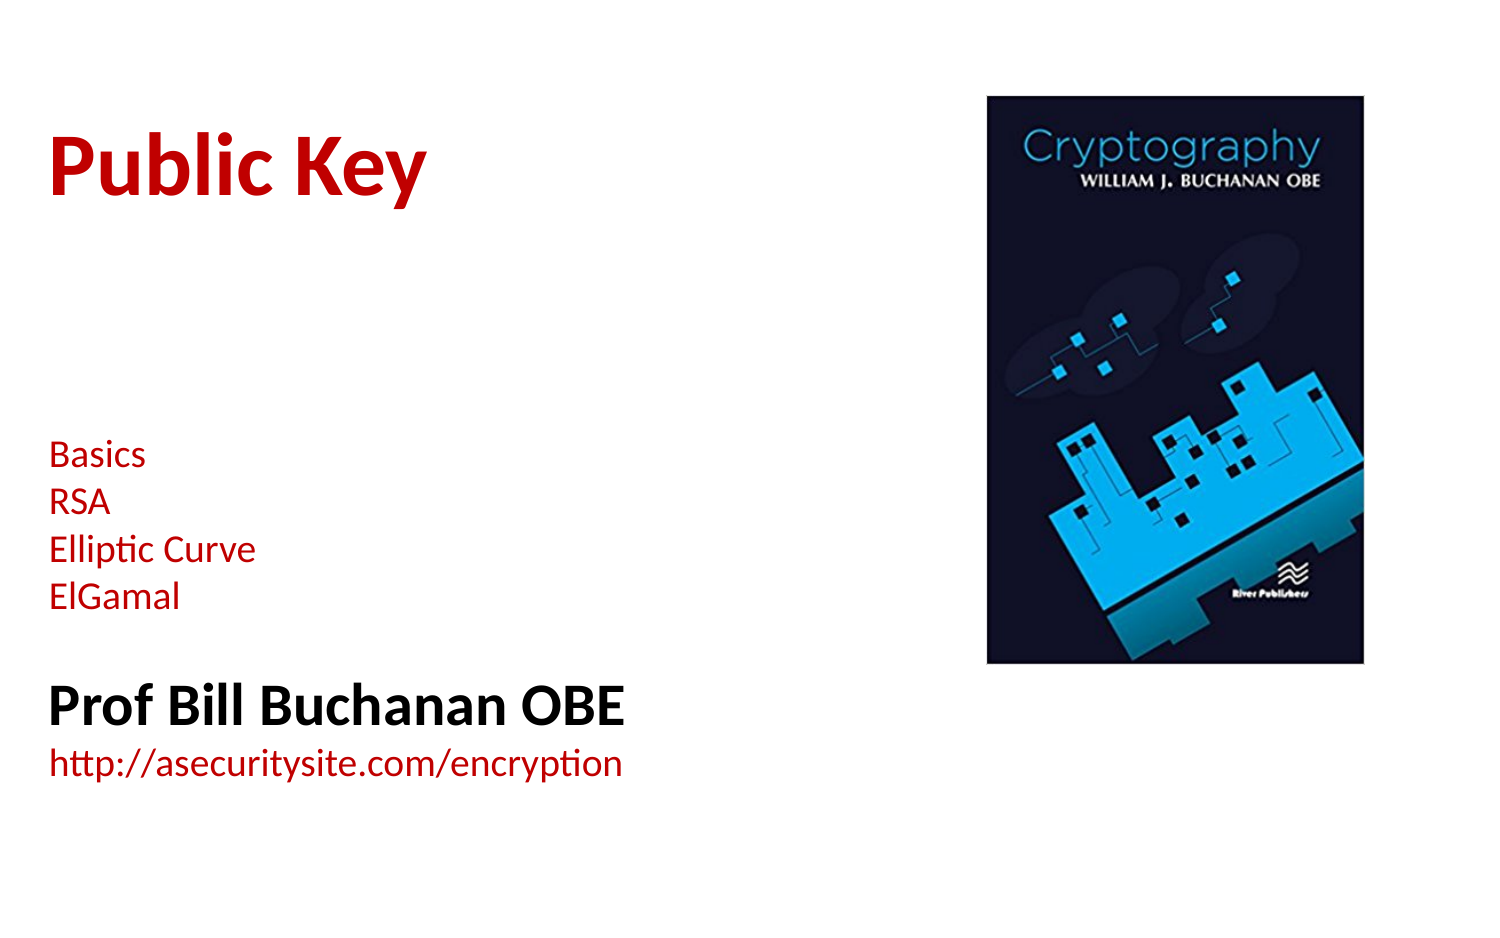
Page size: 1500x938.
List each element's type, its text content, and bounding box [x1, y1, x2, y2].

title Public Key Basics RSA Elliptic Curve ElGamal Prof Bill Buchanan OBE http://asecuritysite.com/encryption [40, 54, 916, 883]
picture [985, 94, 1365, 666]
